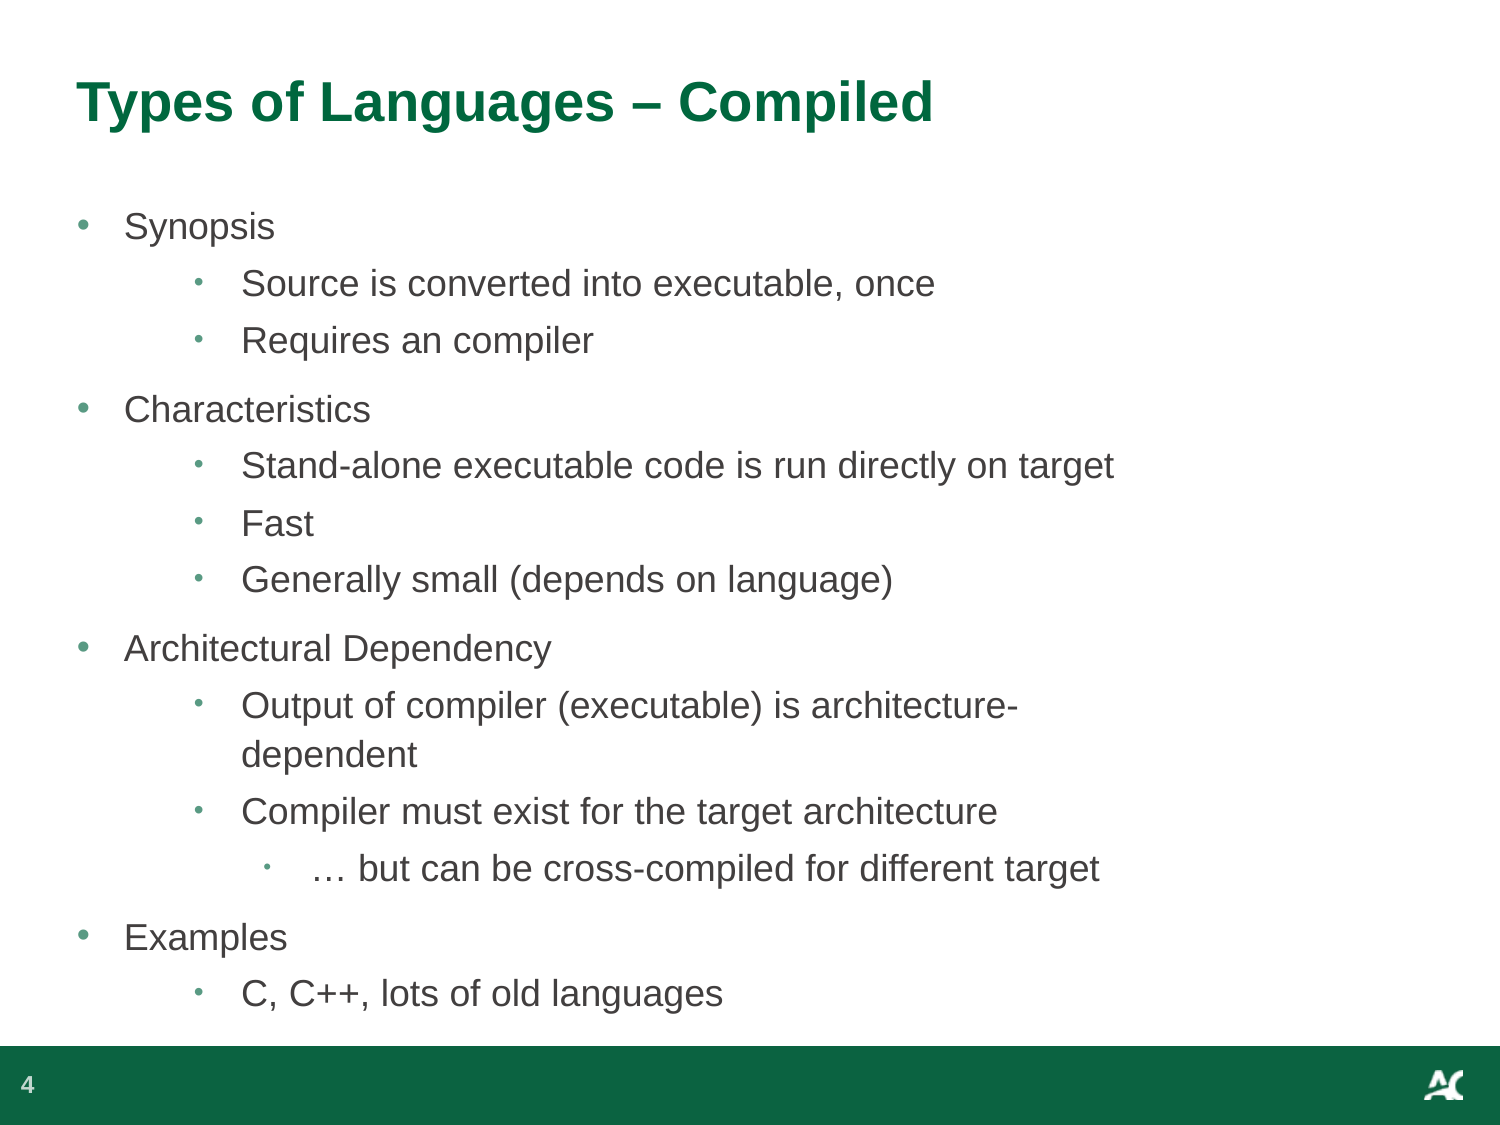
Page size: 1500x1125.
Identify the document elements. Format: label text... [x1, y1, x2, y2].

slide_number 4 [20, 1057, 77, 1111]
title Types of Languages – Compiled [76, 78, 1141, 197]
list Synopsis Source is converted into executable, once Requires an compiler Characteristics Stand-alone executable code is run directly on target Fast Generally small (depends on language) Architectural Dependency Output of compiler (executable) is architecture-dependent Compiler must exist for the target architecture … but can be cross-compiled for different target Examples C, C++, lots of old languages [76, 197, 1191, 962]
